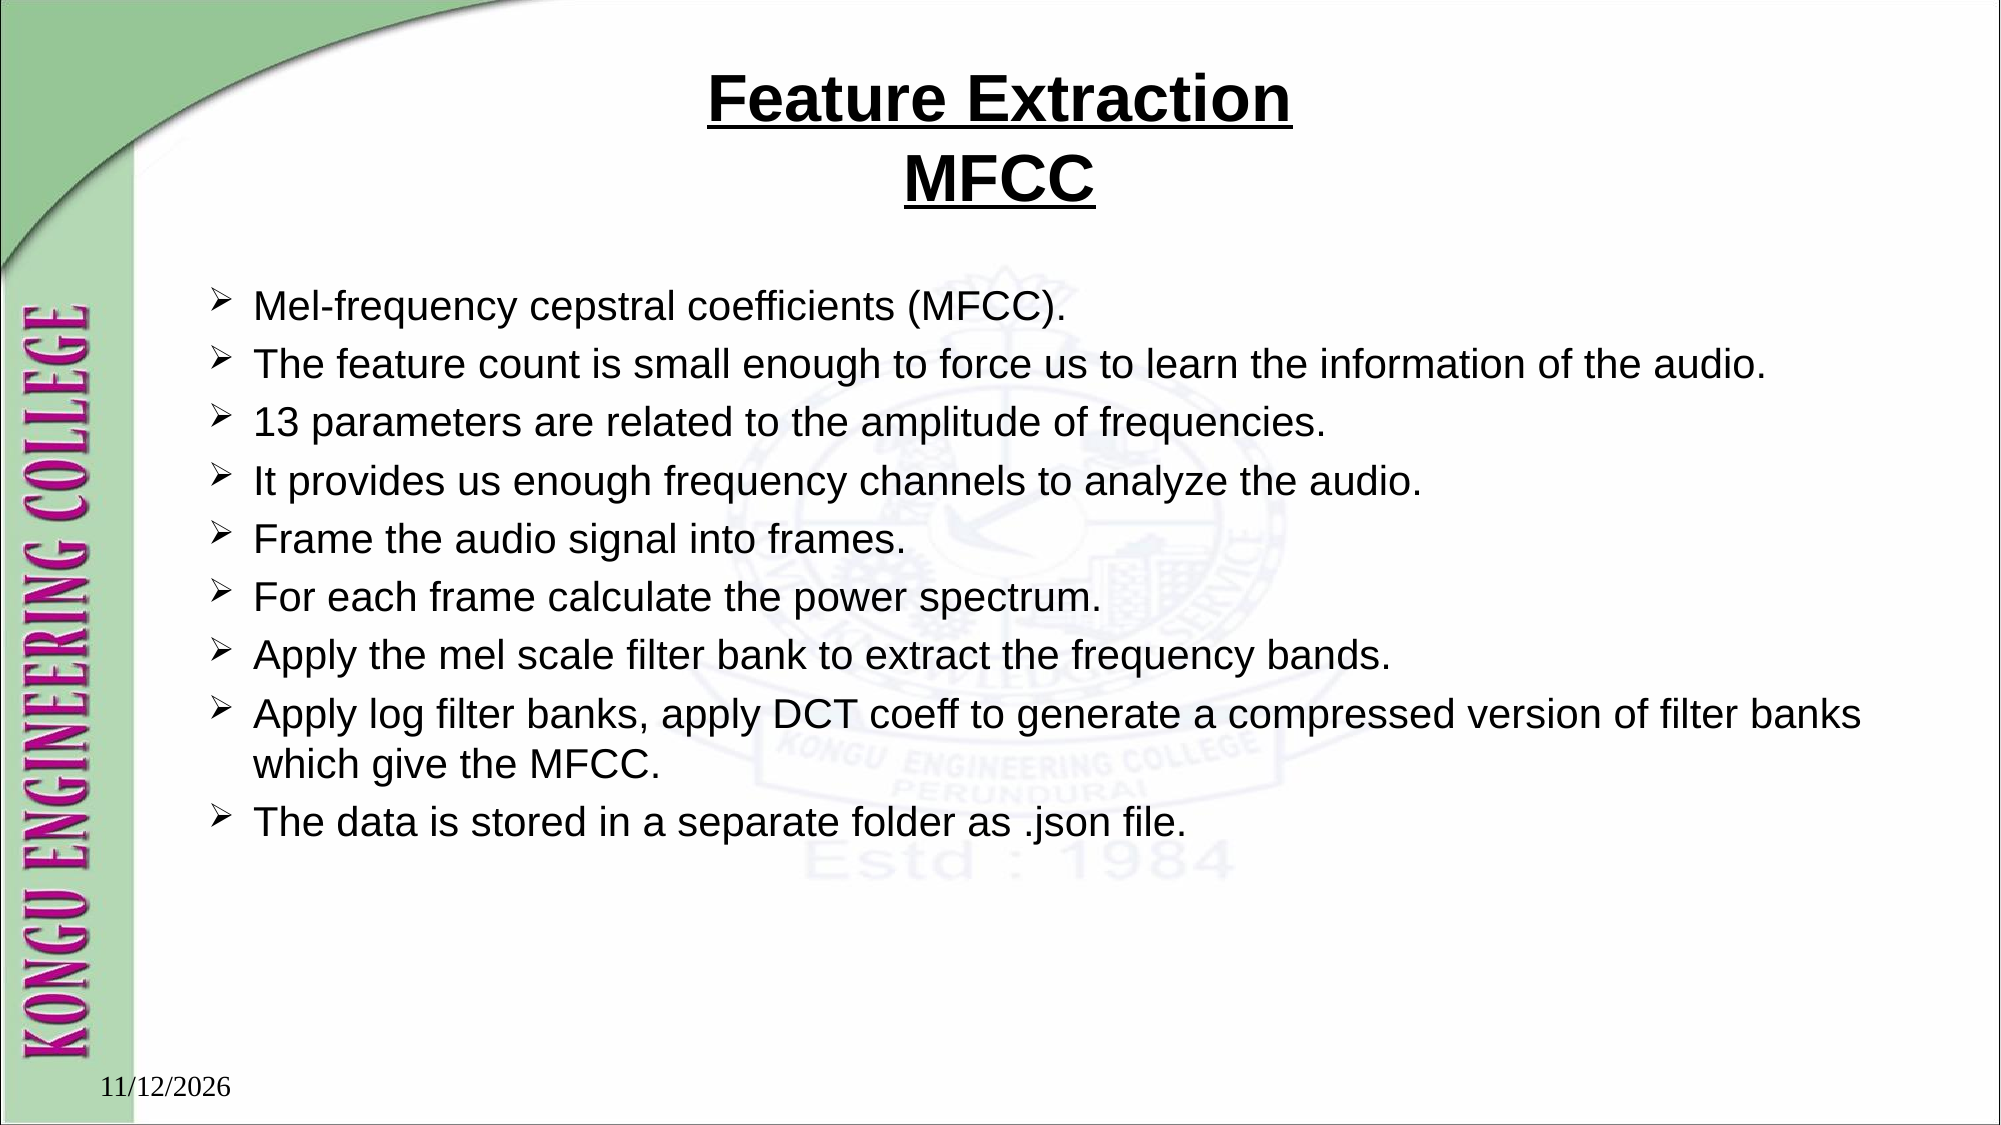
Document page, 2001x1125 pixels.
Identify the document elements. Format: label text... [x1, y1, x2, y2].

title Feature Extraction MFCC [99, 58, 1901, 215]
picture [0, 0, 2001, 1125]
list Mel-frequency cepstral coefficients (MFCC). The feature count is small enough to force us to learn the information of the audio. 13 parameters are related to the amplitude of frequencies. It provides us enough frequency channels to analyze the audio. Frame the audio signal into frames. For each frame calculate the power spectrum. Apply the mel scale filter bank to extract the frequency bands. Apply log filter banks, apply DCT coeff to generate a compressed version of filter banks which give the MFCC. The data is stored in a separate folder as .json file. [193, 270, 1901, 1038]
slide_number [99, 1042, 567, 1103]
